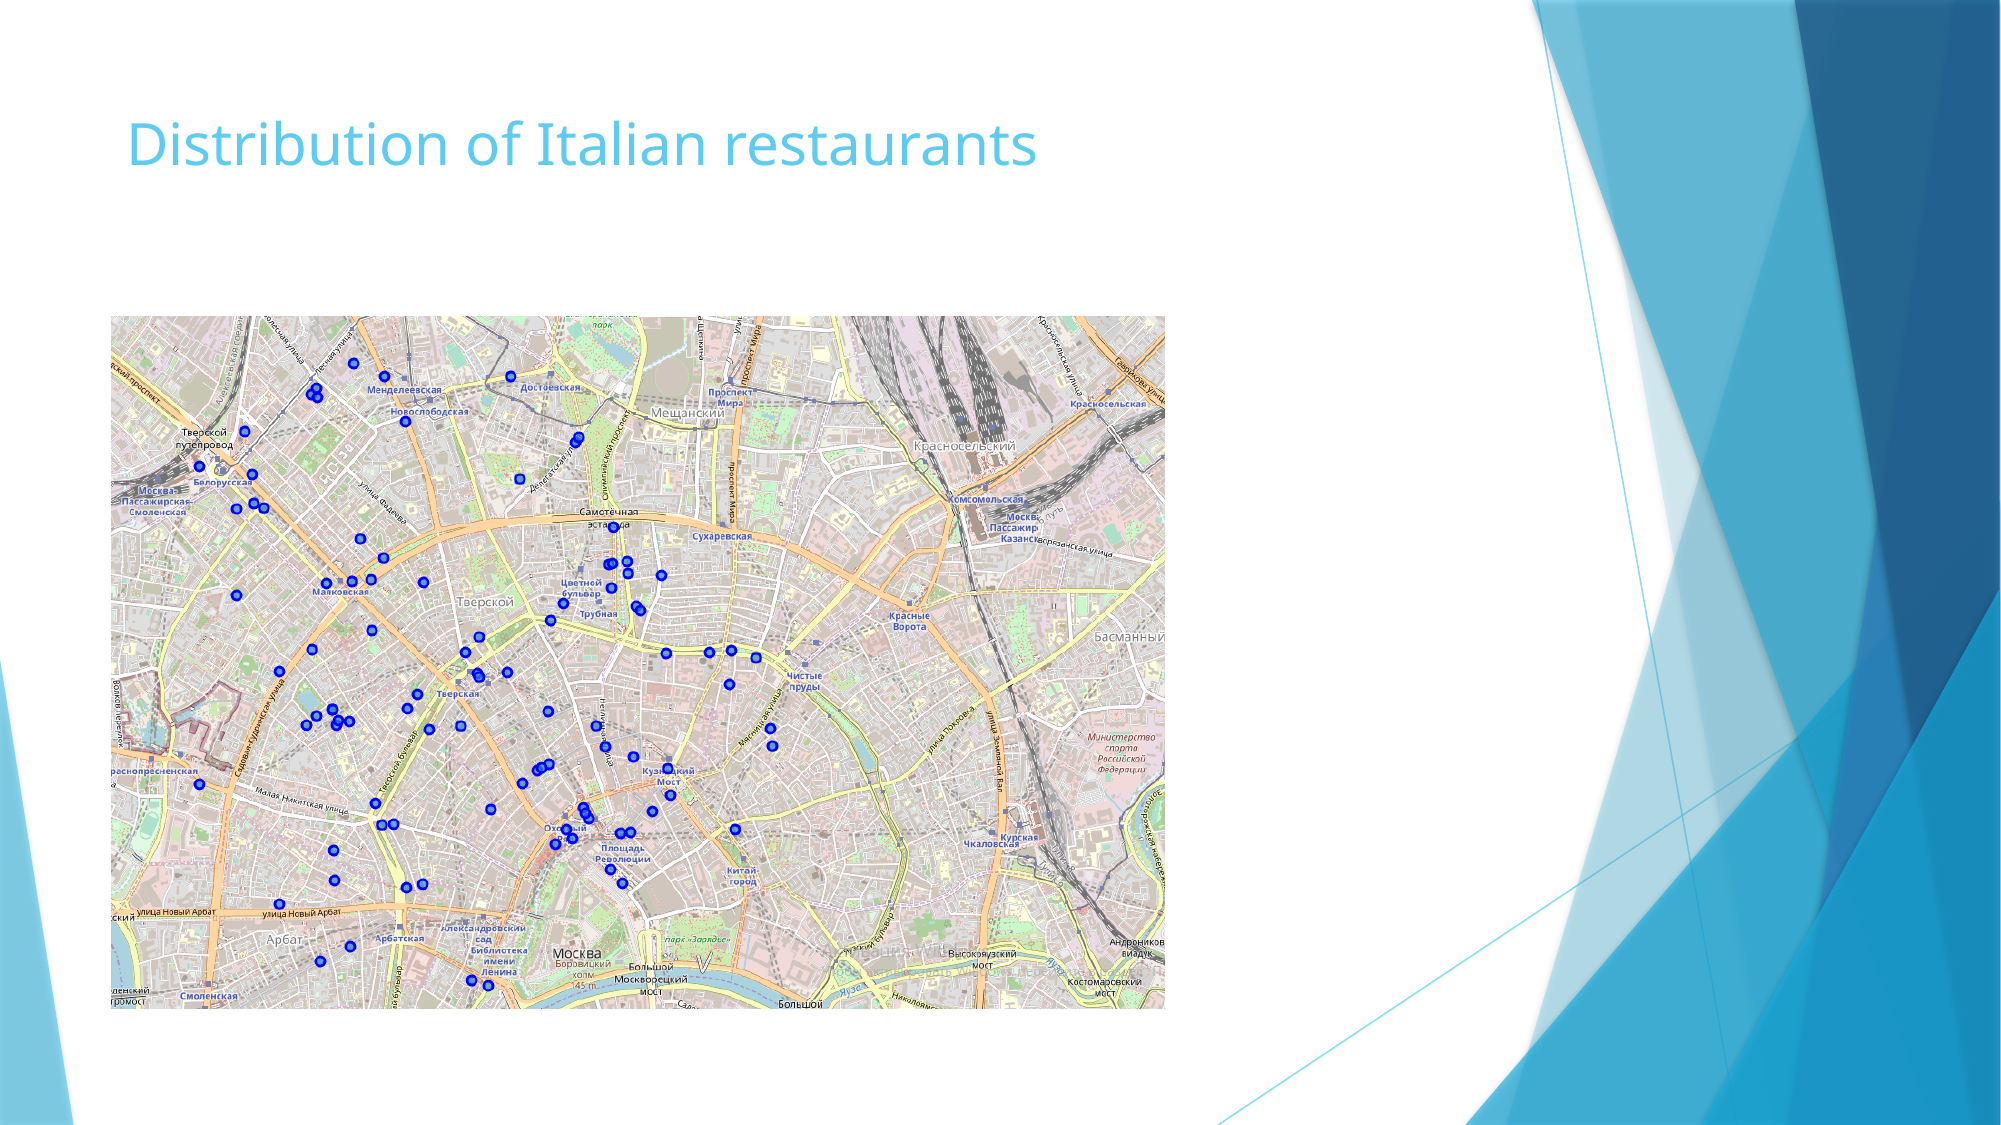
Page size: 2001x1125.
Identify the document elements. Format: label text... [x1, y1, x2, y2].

picture [110, 316, 1165, 1010]
title Distribution of Italian restaurants [111, 99, 1522, 317]
